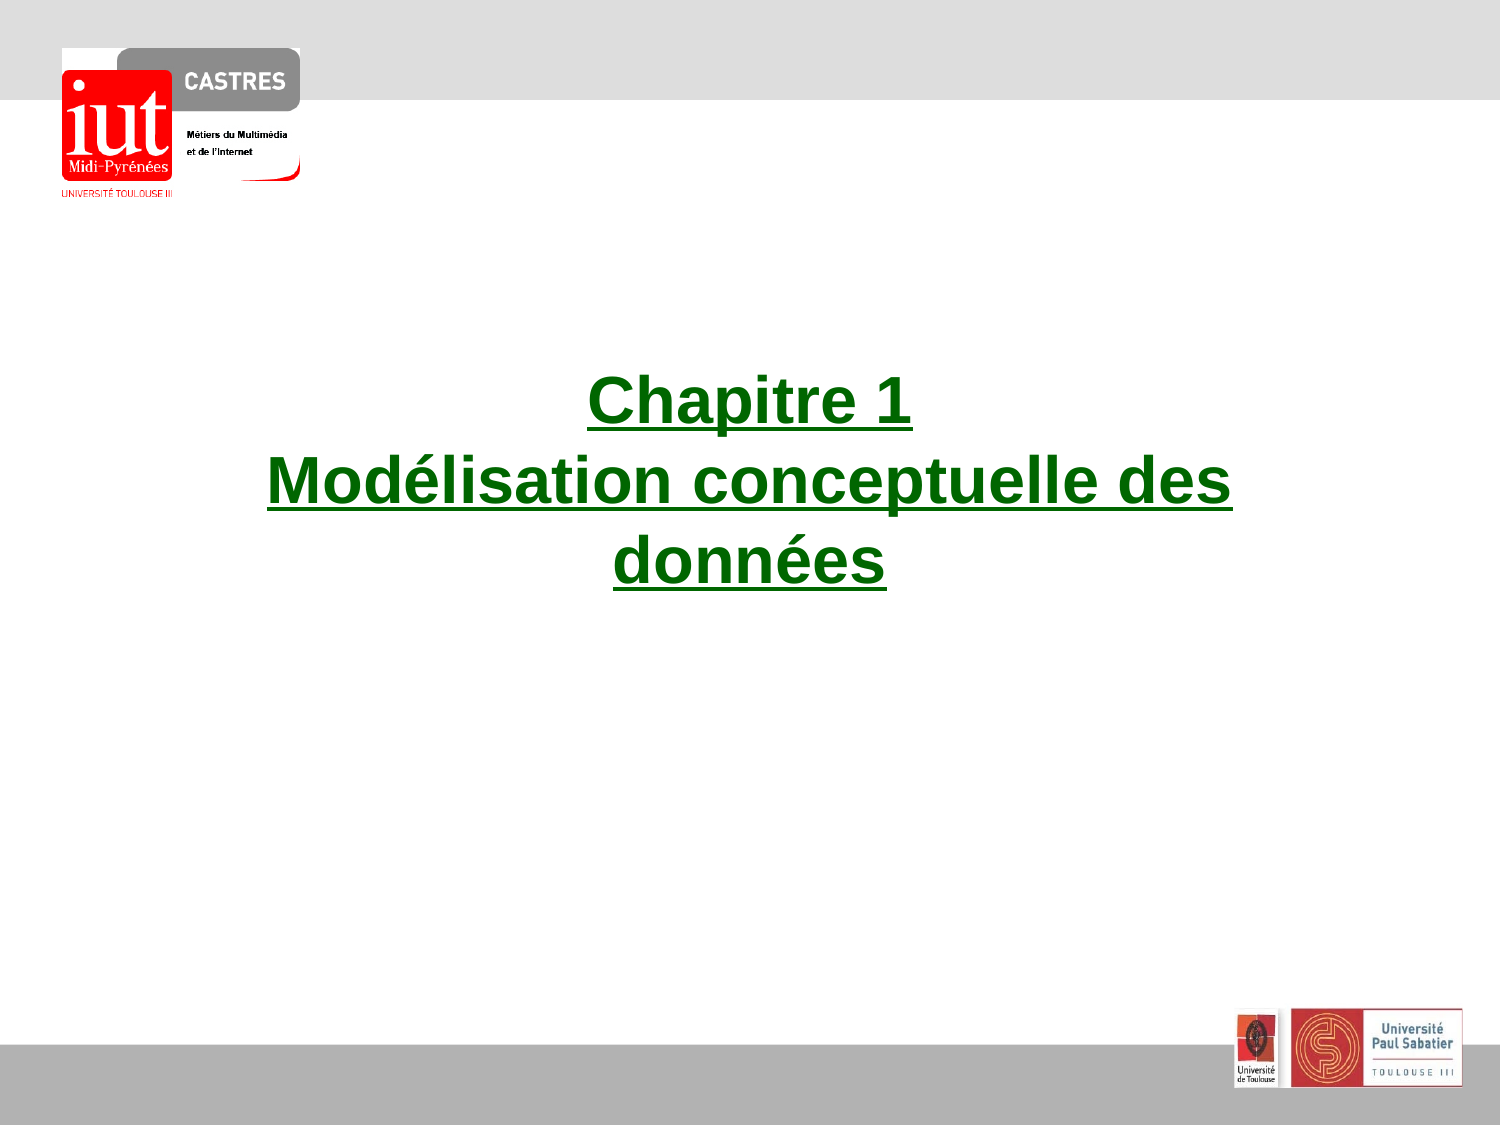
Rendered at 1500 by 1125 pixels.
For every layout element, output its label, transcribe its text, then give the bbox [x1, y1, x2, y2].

picture [62, 48, 300, 197]
title Chapitre 1 Modélisation conceptuelle des données [112, 349, 1388, 591]
picture [1234, 1003, 1463, 1088]
